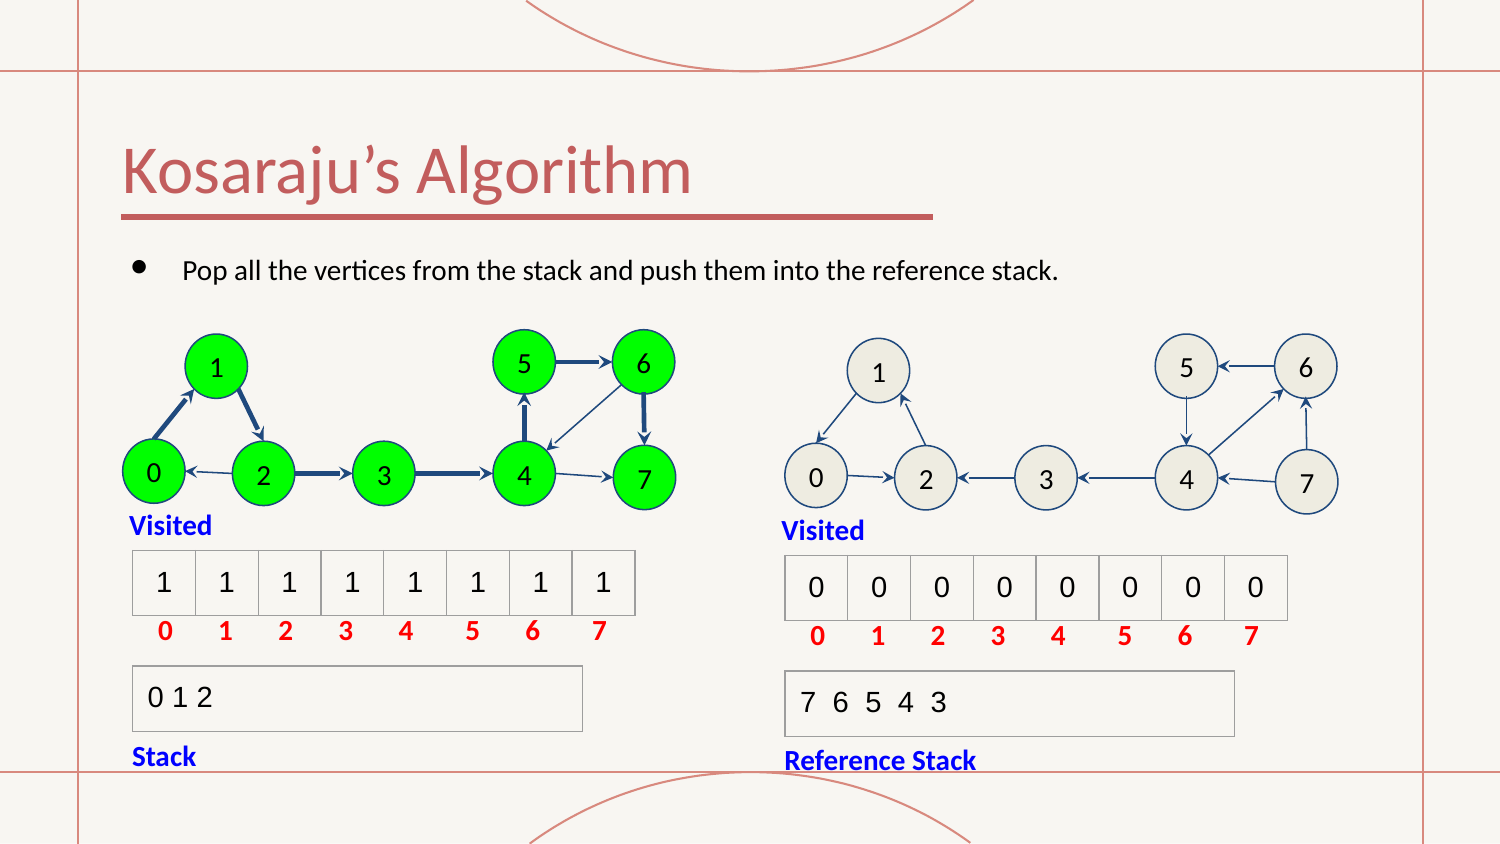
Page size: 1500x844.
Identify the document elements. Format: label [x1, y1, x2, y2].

table_header [848, 556, 910, 601]
table_header [1162, 556, 1224, 601]
table_header [384, 551, 446, 596]
table_header [1100, 556, 1161, 601]
table_header [786, 584, 847, 601]
table_header [911, 556, 973, 601]
table_header [1225, 556, 1287, 601]
table_header [133, 579, 195, 596]
table_header [786, 672, 1234, 736]
table_header [1037, 556, 1098, 601]
table_header [196, 551, 258, 596]
table_header [573, 551, 634, 596]
text_box [117, 721, 248, 809]
text_box [769, 726, 1022, 814]
text_box [92, 236, 1110, 302]
table_header [322, 551, 383, 596]
table_header [447, 551, 509, 596]
title [122, 125, 816, 236]
table_header [259, 551, 320, 596]
table_header [974, 556, 1035, 601]
text_box [130, 596, 1489, 667]
table_header [510, 551, 571, 596]
text_box [0, 329, 1338, 584]
table_header [133, 667, 582, 731]
